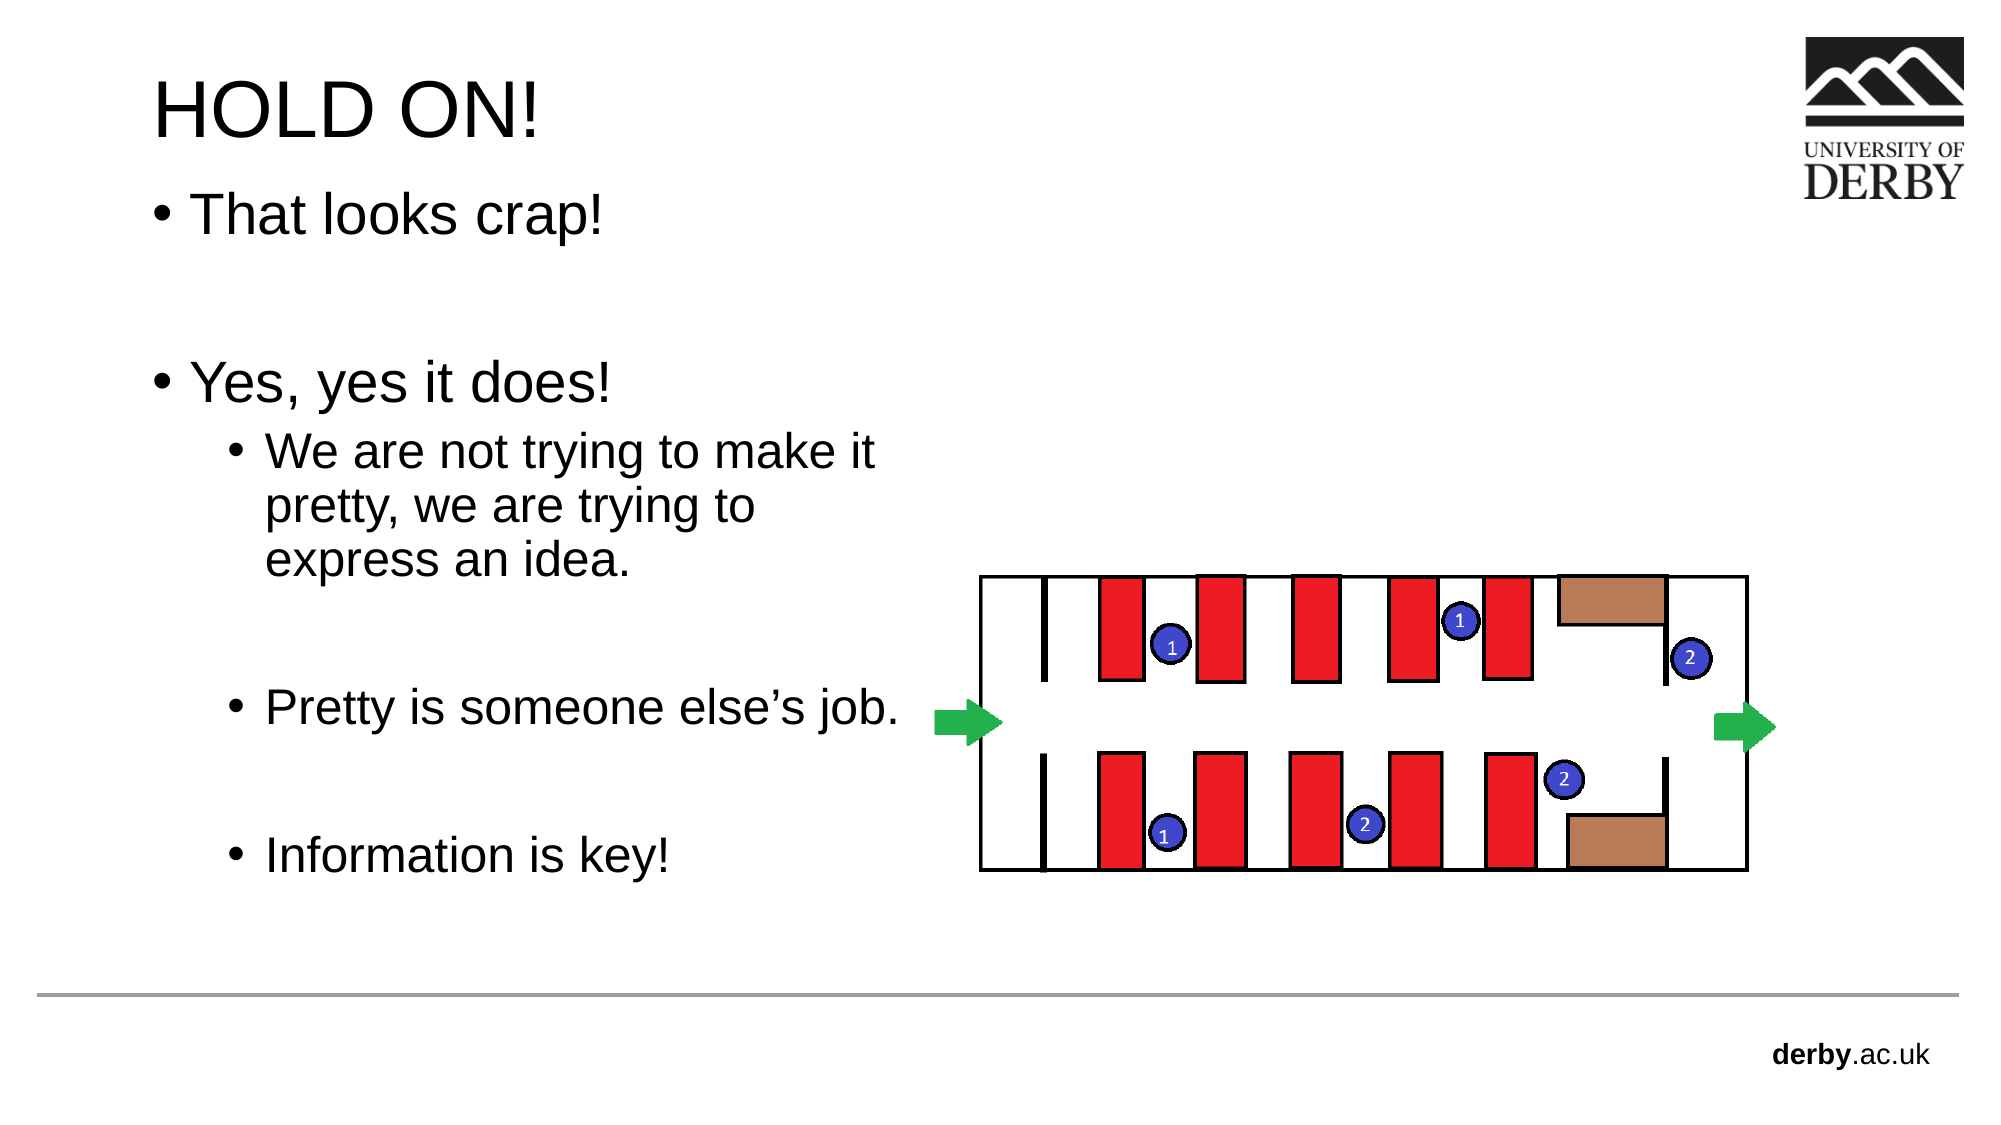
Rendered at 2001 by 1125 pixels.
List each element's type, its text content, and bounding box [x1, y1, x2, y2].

list That looks crap! Yes, yes it does! We are not trying to make it pretty, we are trying to express an idea. Pretty is someone else’s job. Information is key! [137, 177, 933, 985]
title HOLD ON! [137, 59, 1791, 163]
picture [1804, 37, 1964, 199]
picture [932, 568, 1778, 874]
